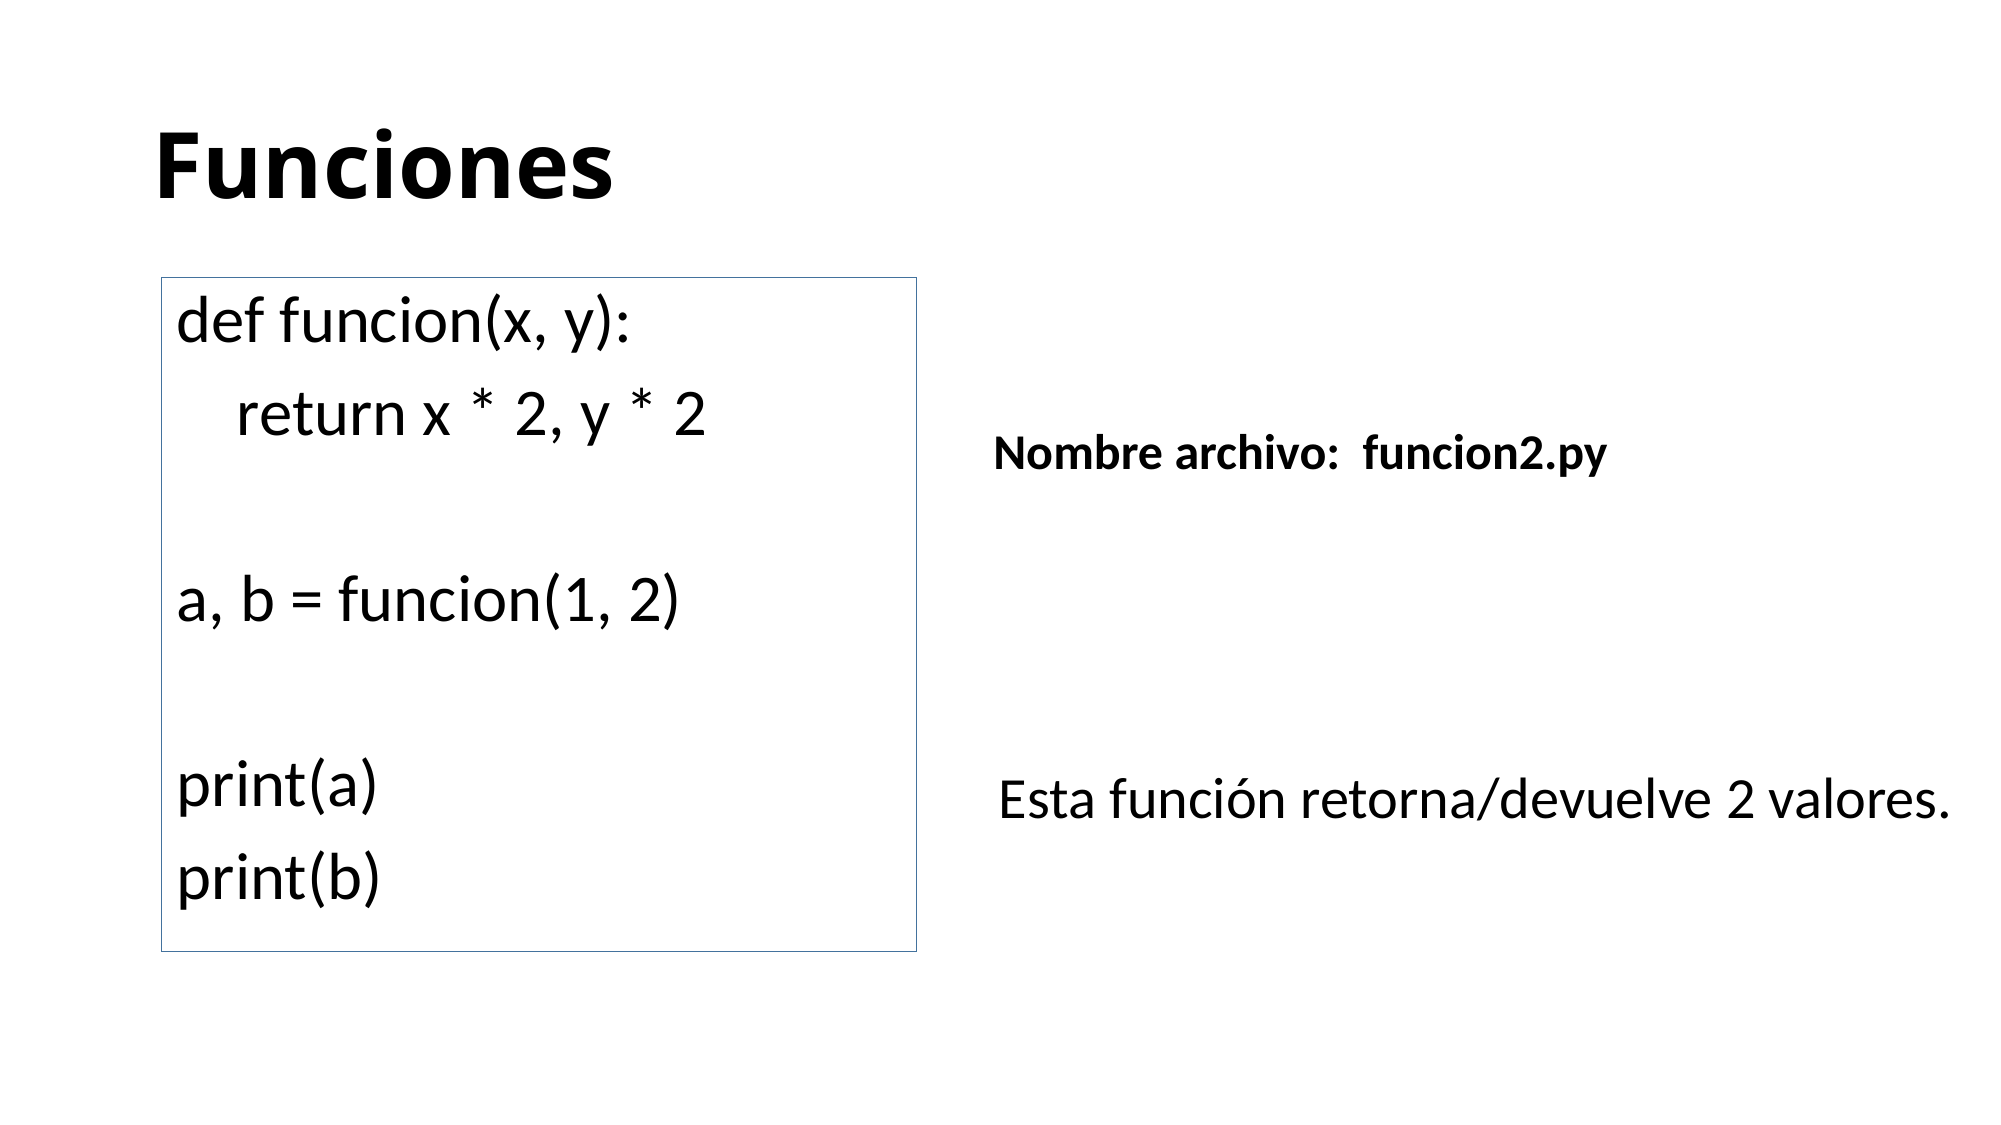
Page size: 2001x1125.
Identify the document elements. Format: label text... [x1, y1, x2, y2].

title Funciones [137, 59, 1863, 278]
text_box def funcion(x, y): return x * 2, y * 2 a, b = funcion(1, 2) print(a) print(b) [161, 277, 917, 952]
text_box Esta función retorna/devuelve 2 valores. [984, 753, 1968, 838]
text_box Nombre archivo: funcion2.py [978, 412, 1784, 487]
